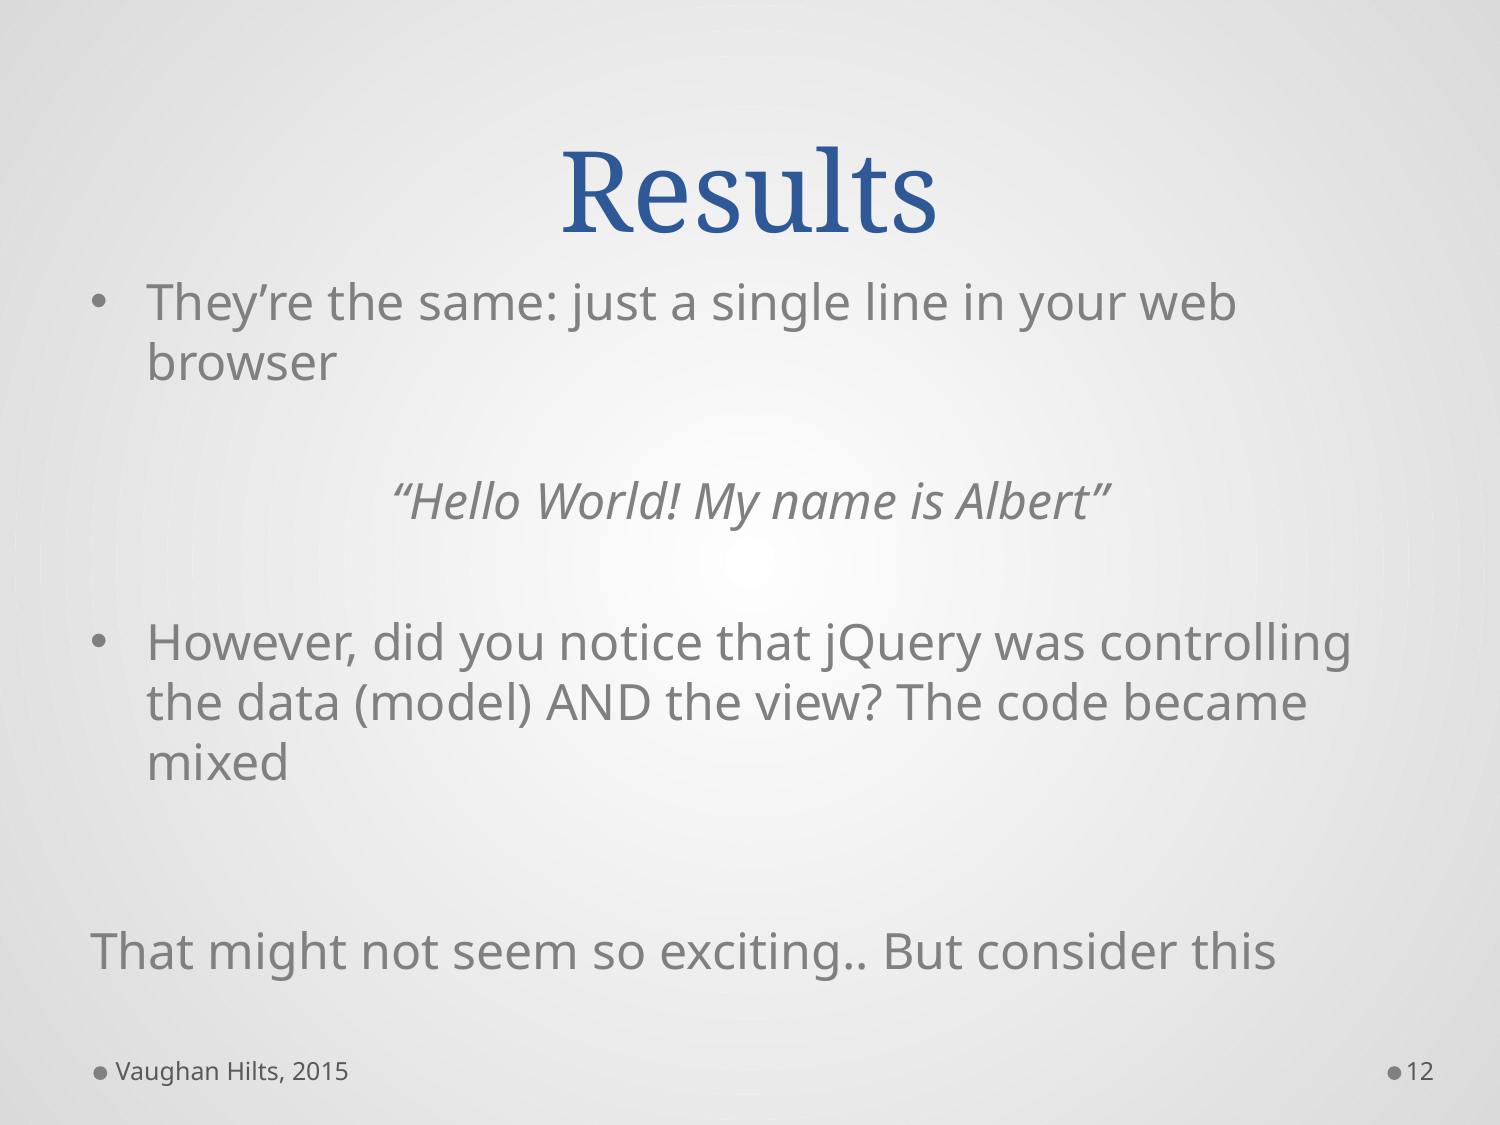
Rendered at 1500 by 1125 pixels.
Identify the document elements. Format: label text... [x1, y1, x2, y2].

footer Vaughan Hilts, 2015 [108, 1042, 576, 1103]
title Results [75, 0, 1425, 262]
slide_number 12 [1401, 1042, 1494, 1103]
list They’re the same: just a single line in your web browser “Hello World! My name is Albert” However, did you notice that jQuery was controlling the data (model) AND the view? The code became mixed That might not seem so exciting.. But consider this [75, 262, 1425, 1005]
